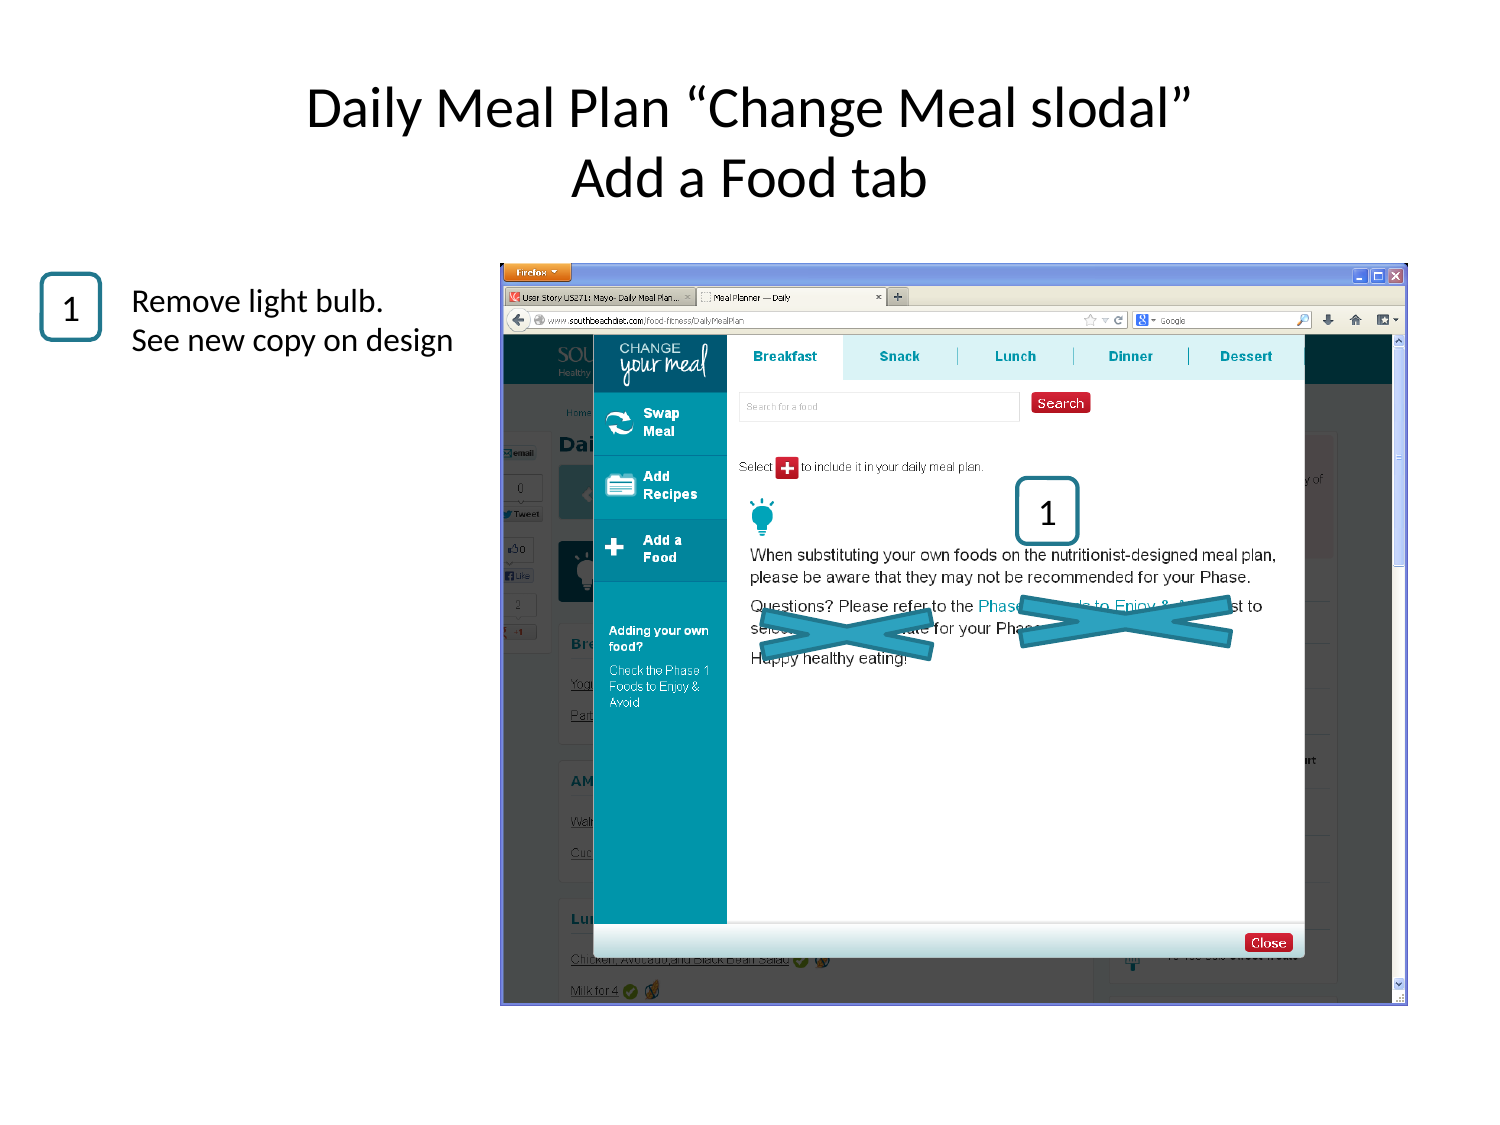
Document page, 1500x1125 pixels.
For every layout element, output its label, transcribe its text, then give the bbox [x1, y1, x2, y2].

text_box Remove light bulb. See new copy on design [116, 271, 470, 366]
text_box 1 [39, 271, 103, 342]
title Daily Meal Plan “Change Meal slodal” Add a Food tab [75, 45, 1425, 233]
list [499, 262, 1408, 1006]
